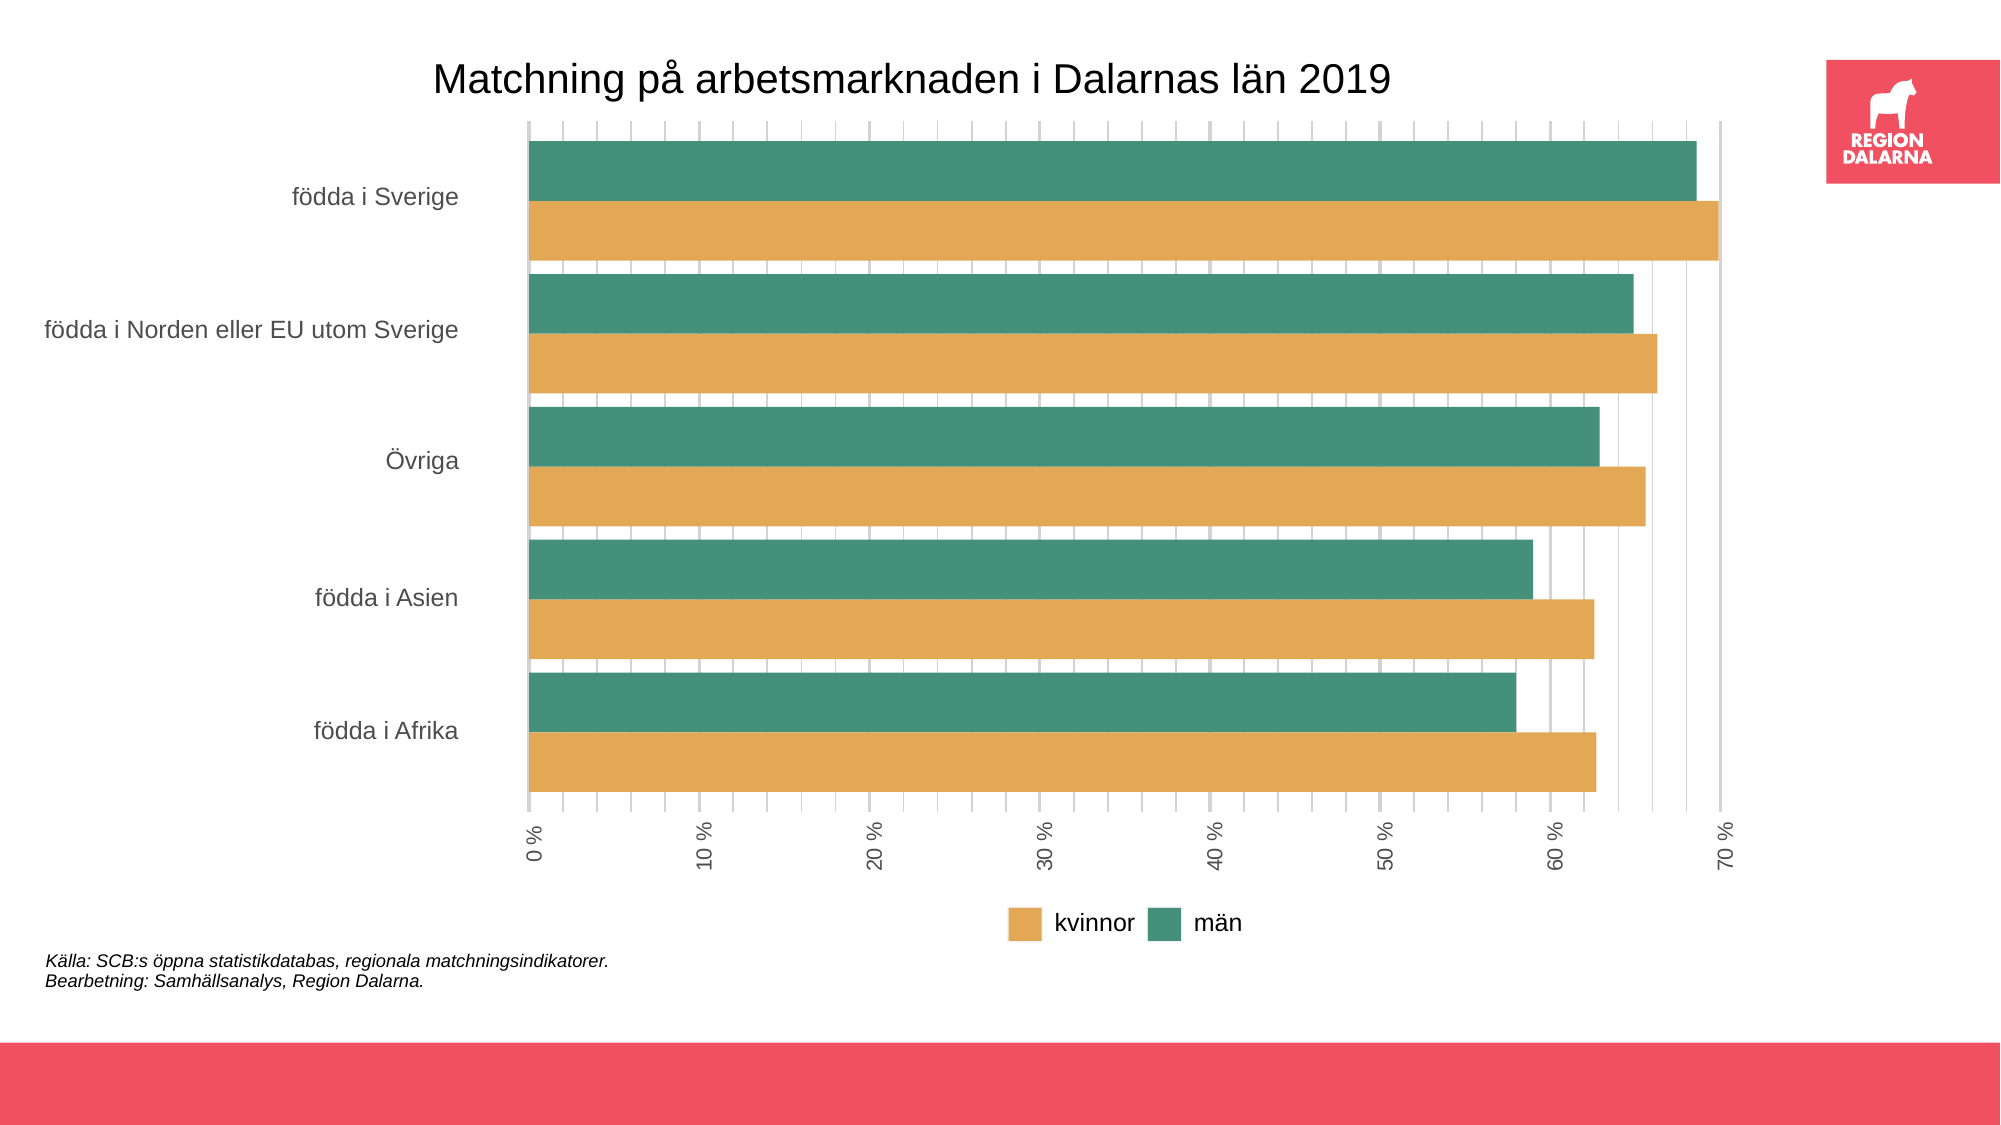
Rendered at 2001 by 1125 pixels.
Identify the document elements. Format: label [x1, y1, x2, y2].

text_box [33, 59, 1792, 1002]
